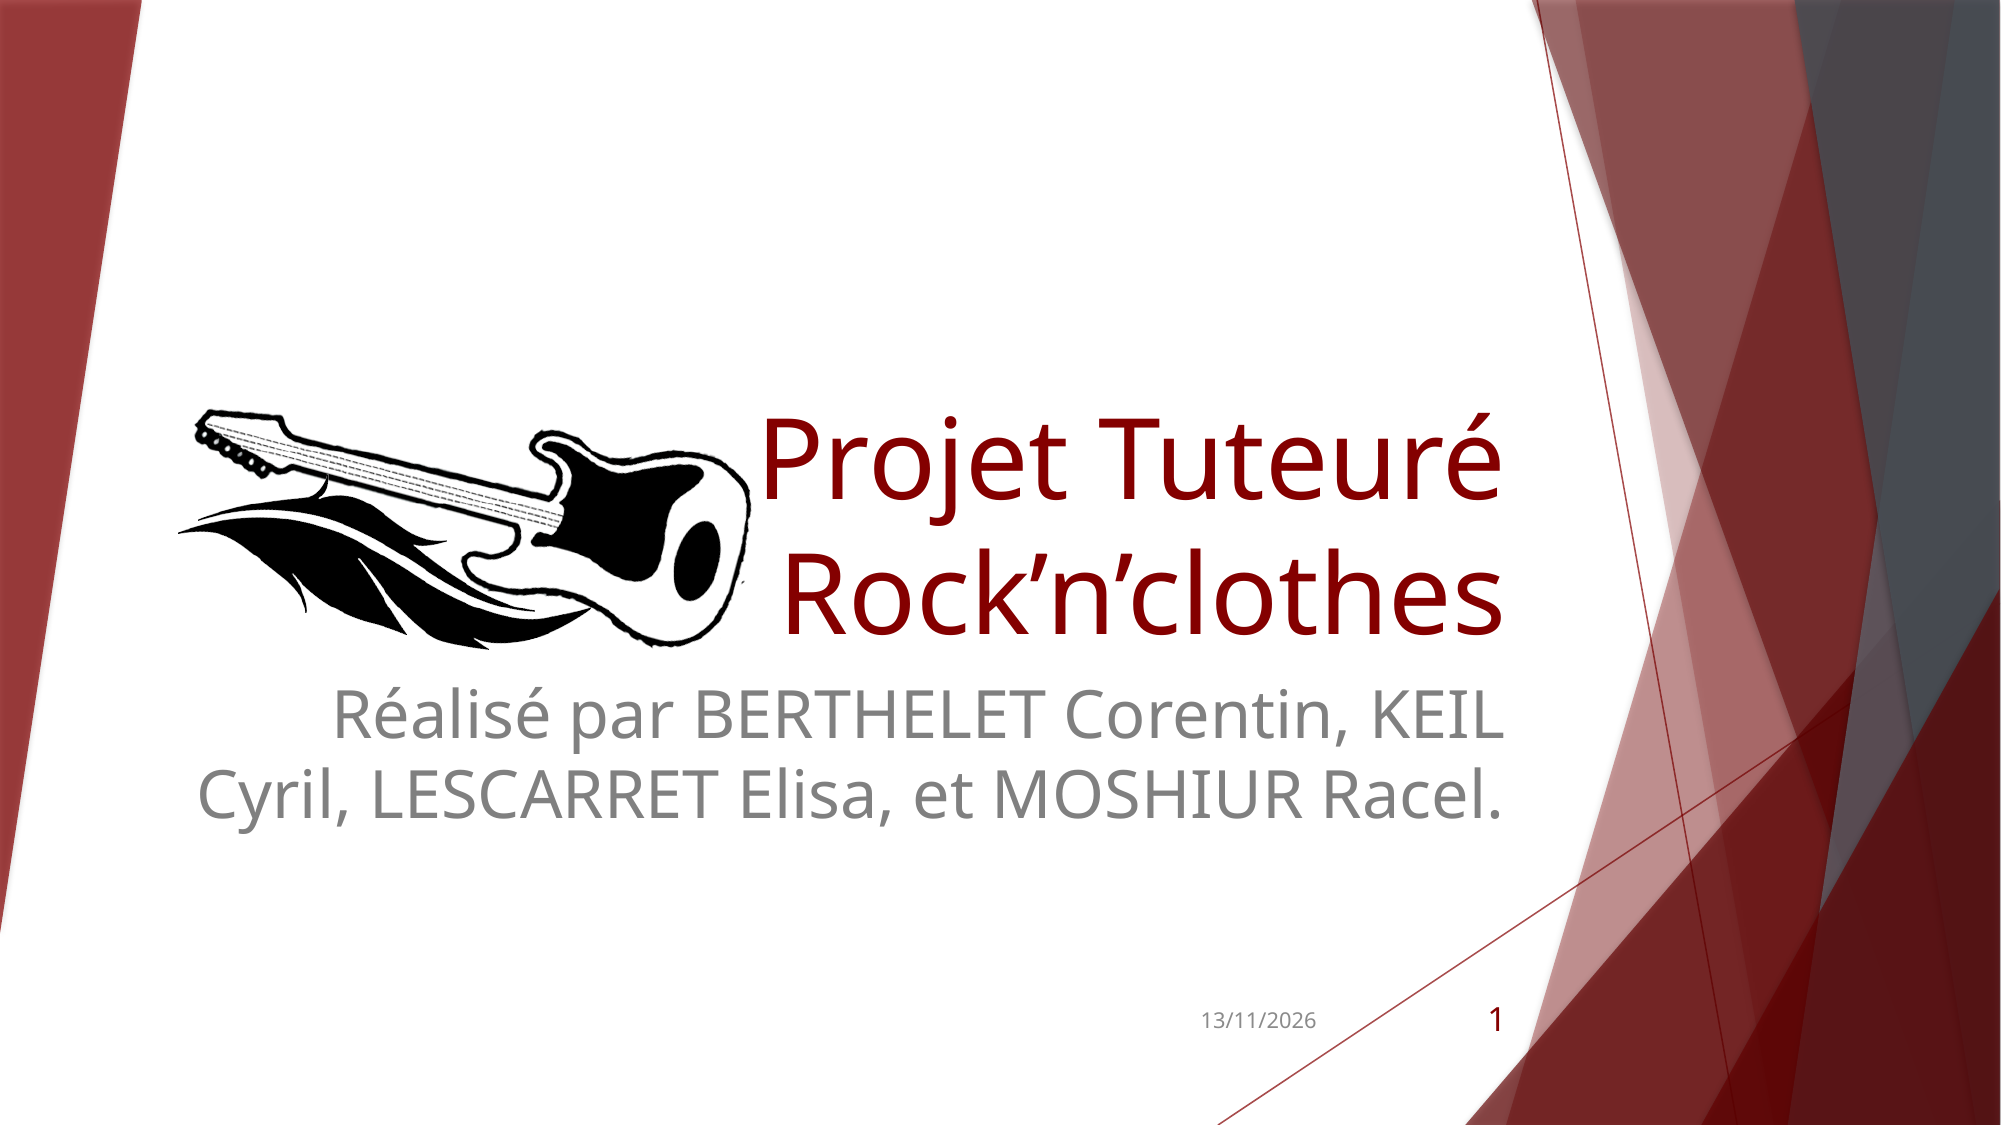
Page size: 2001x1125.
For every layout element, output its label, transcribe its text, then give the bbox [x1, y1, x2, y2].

picture [177, 399, 757, 660]
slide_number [1181, 991, 1332, 1051]
slide_number 1 [1409, 991, 1522, 1051]
title Projet Tuteuré Rock’n’clothes [178, 362, 1522, 664]
subtitle Réalisé par BERTHELET Corentin, KEIL Cyril, LESCARRET Elisa, et MOSHIUR Racel. [178, 664, 1522, 845]
